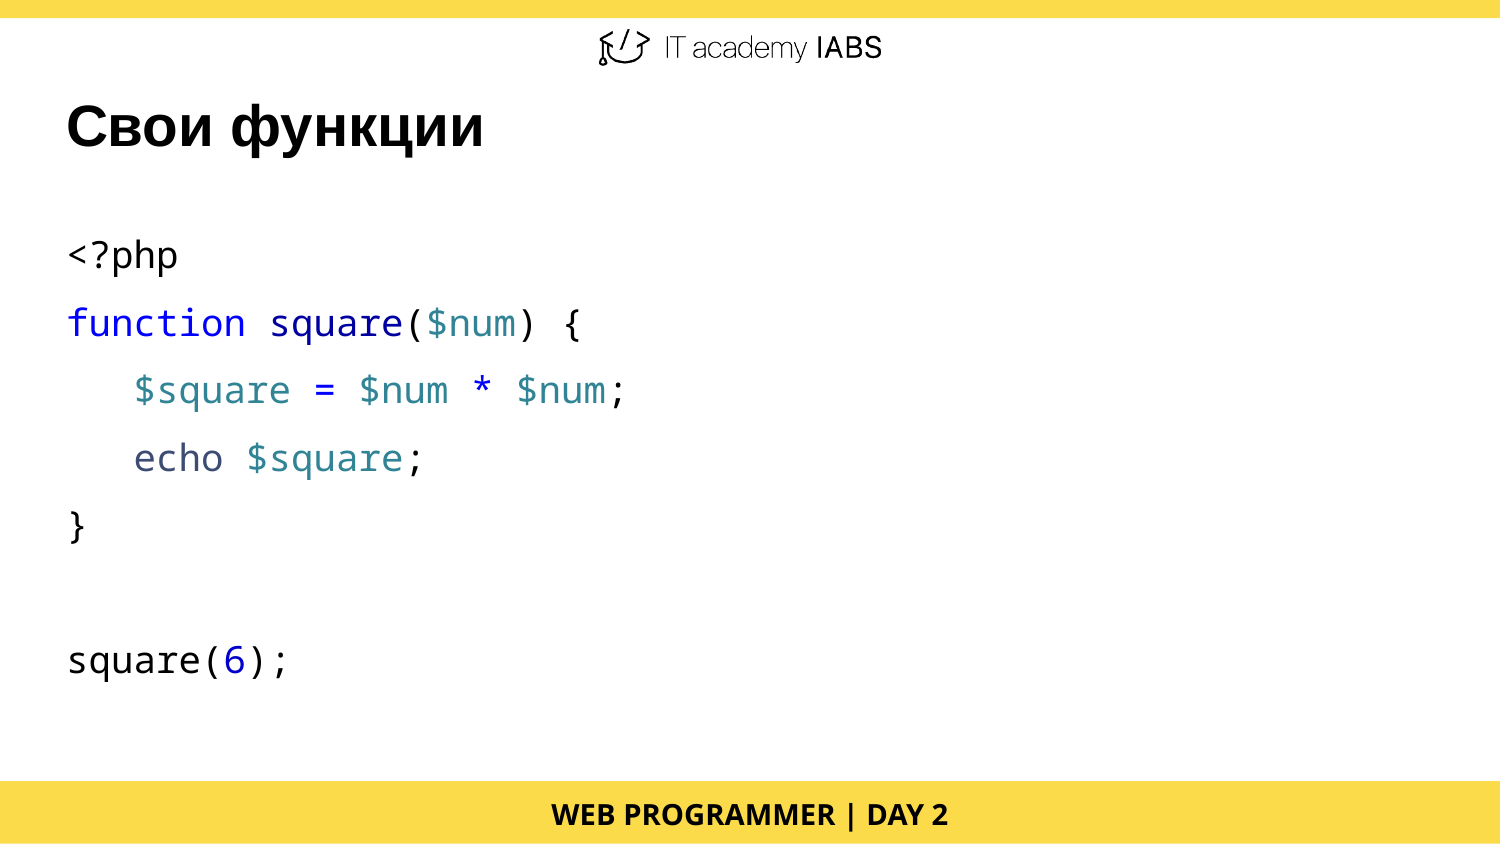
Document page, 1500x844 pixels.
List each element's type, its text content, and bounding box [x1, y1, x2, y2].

title Свои функции [51, 72, 1449, 167]
text_box [0, 781, 340, 844]
text_box WEB PROGRAMMER | DAY 2 [340, 781, 1160, 844]
picture [591, 17, 887, 71]
text_box [1160, 781, 1500, 844]
list <?php function square($num) { $square = $num * $num; echo $square; } square(6); [51, 193, 1449, 755]
